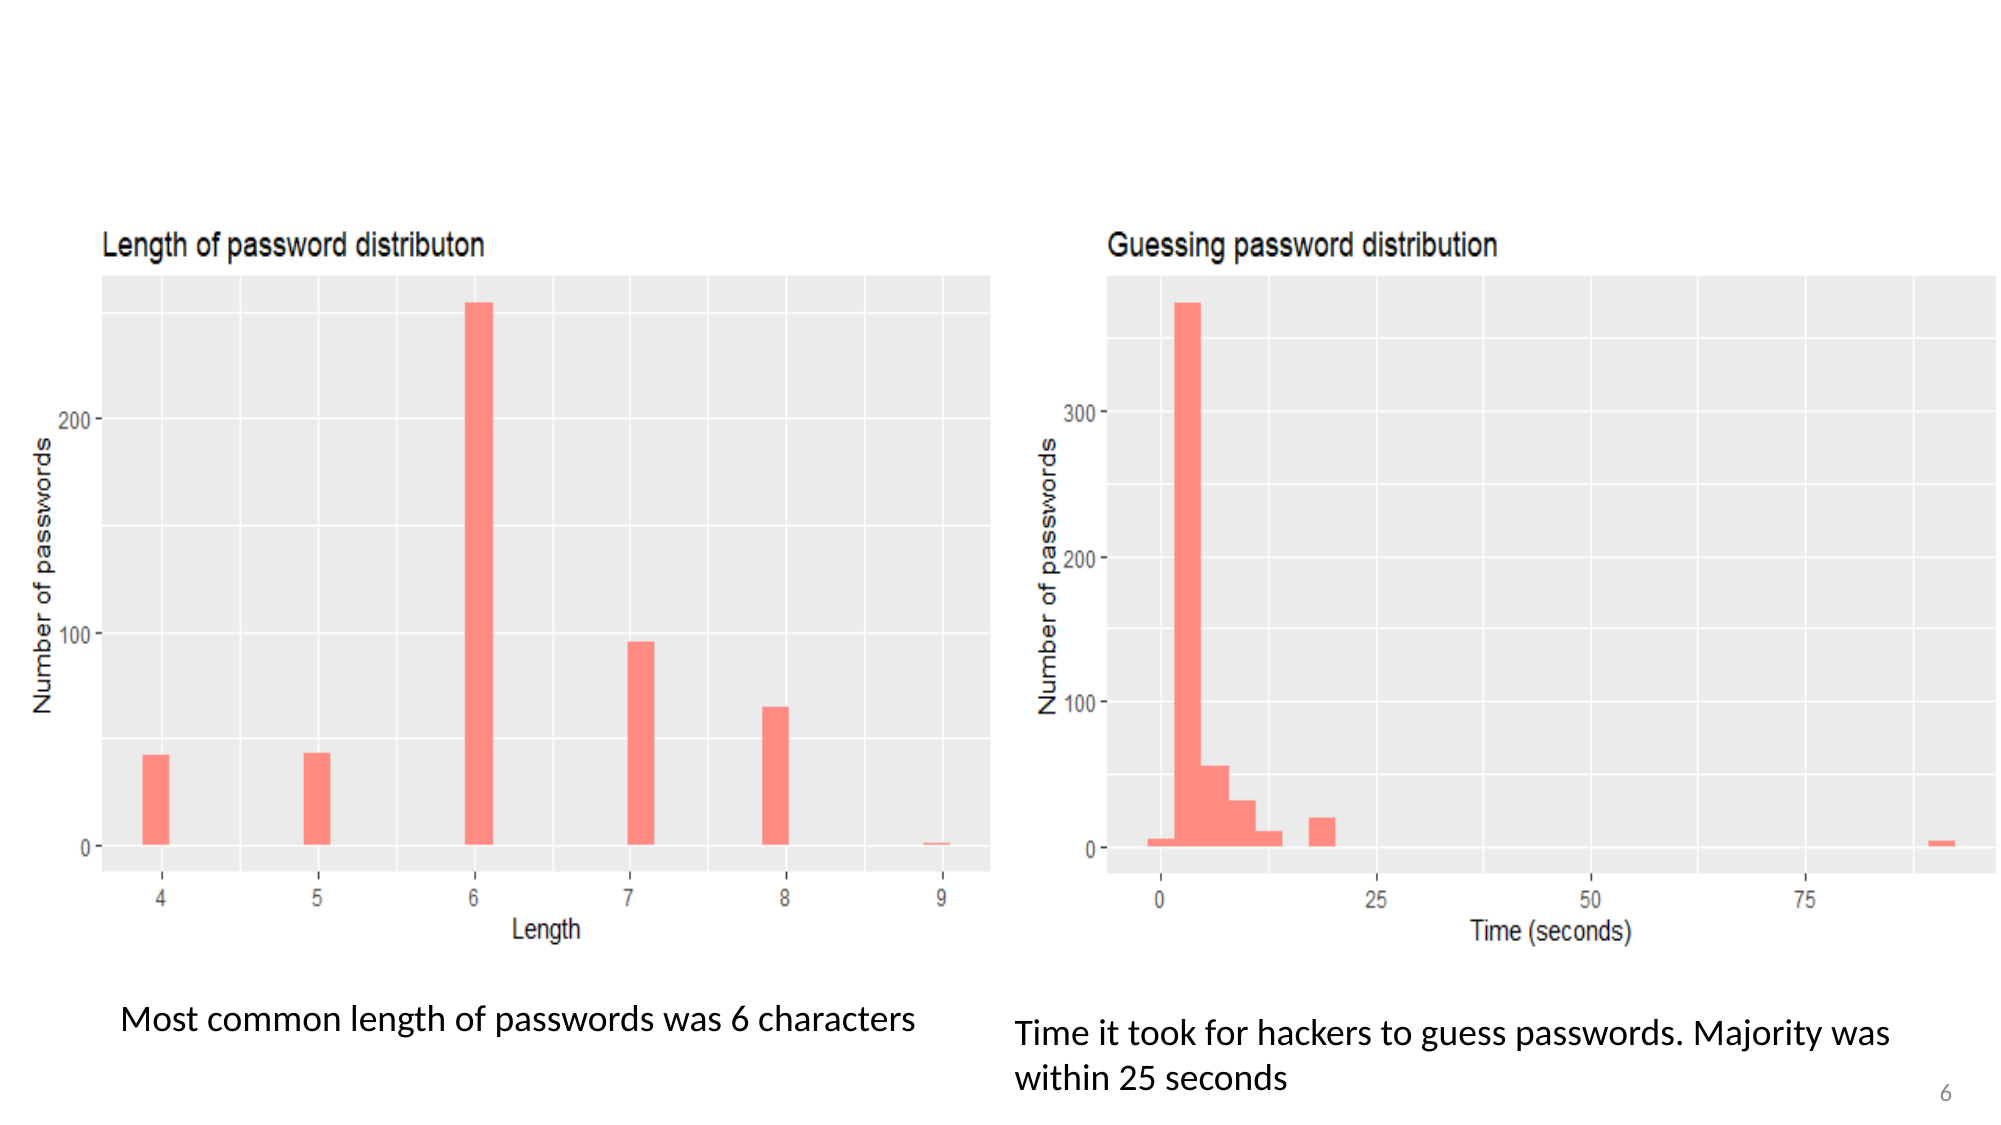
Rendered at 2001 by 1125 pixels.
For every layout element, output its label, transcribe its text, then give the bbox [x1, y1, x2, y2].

slide_number 6 [1894, 1061, 1968, 1121]
text_box Time it took for hackers to guess passwords. Majority was within 25 seconds [999, 1000, 1941, 1106]
picture [13, 207, 2000, 966]
text_box Most common length of passwords was 6 characters [105, 986, 957, 1047]
